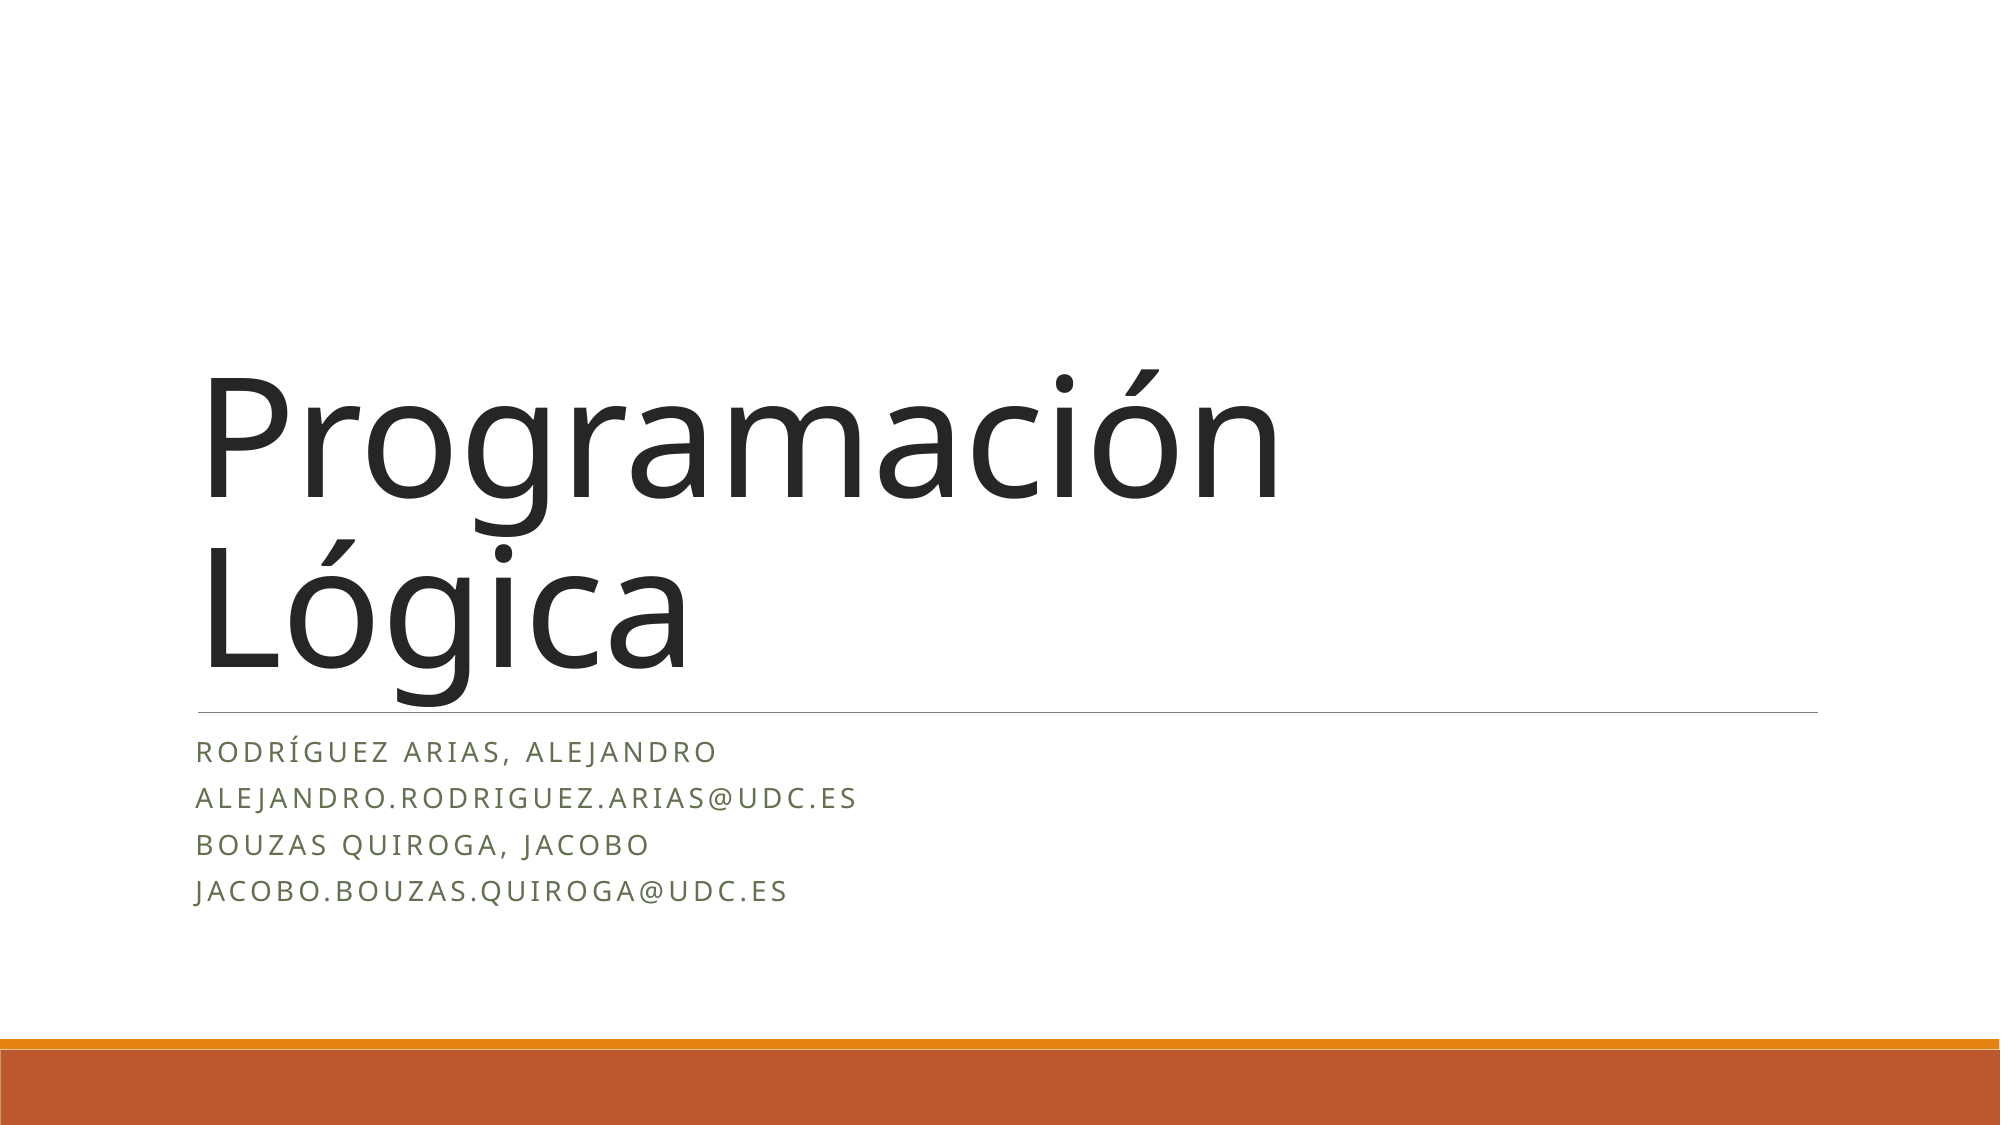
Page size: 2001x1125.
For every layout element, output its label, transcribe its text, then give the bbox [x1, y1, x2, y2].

title Programación Lógica [180, 124, 1830, 710]
subtitle Rodríguez Arias, Alejandro alejandro.rodriguez.arias@udc.es Bouzas Quiroga, Jacobo jacobo.bouzas.quiroga@udc.es [180, 730, 1831, 919]
